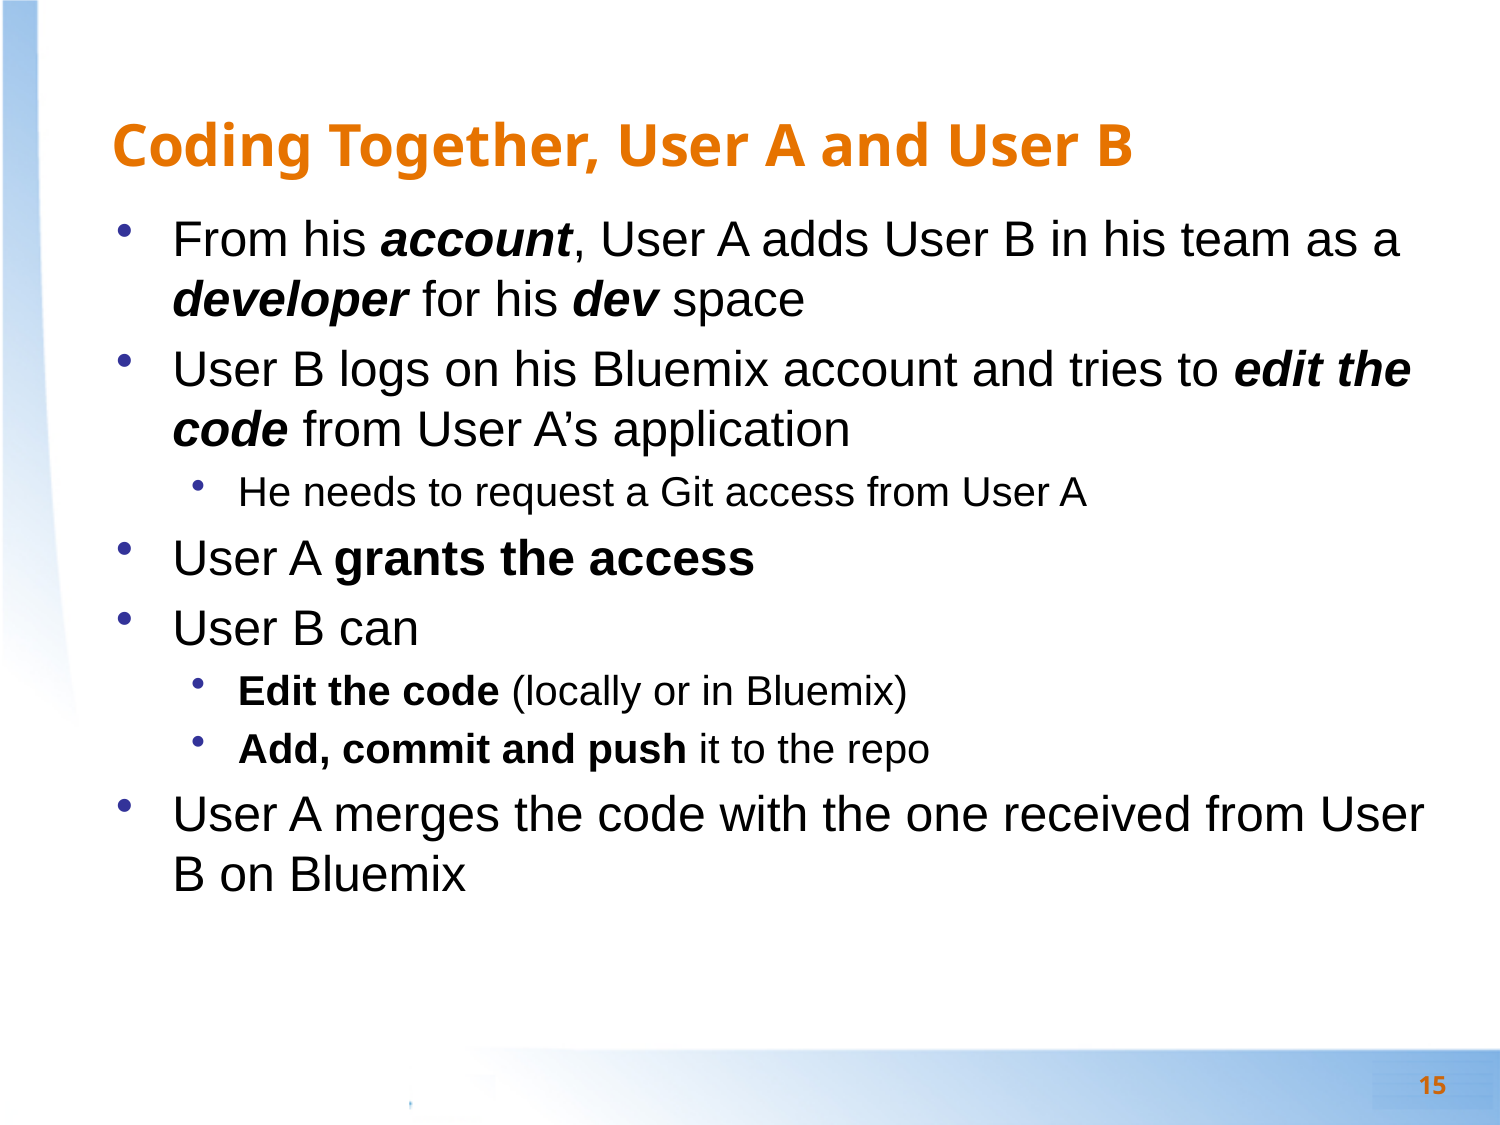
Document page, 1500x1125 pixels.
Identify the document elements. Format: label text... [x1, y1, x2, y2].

list From his account, User A adds User B in his team as a developer for his dev space User B logs on his Bluemix account and tries to edit the code from User A’s application He needs to request a Git access from User A User A grants the access User B can Edit the code (locally or in Bluemix) Add, commit and push it to the repo User A merges the code with the one received from User B on Bluemix [101, 199, 1472, 1059]
title Coding Together, User A and User B [96, 90, 1472, 186]
picture [0, 0, 1500, 1125]
slide_number 15 [1394, 1058, 1500, 1112]
